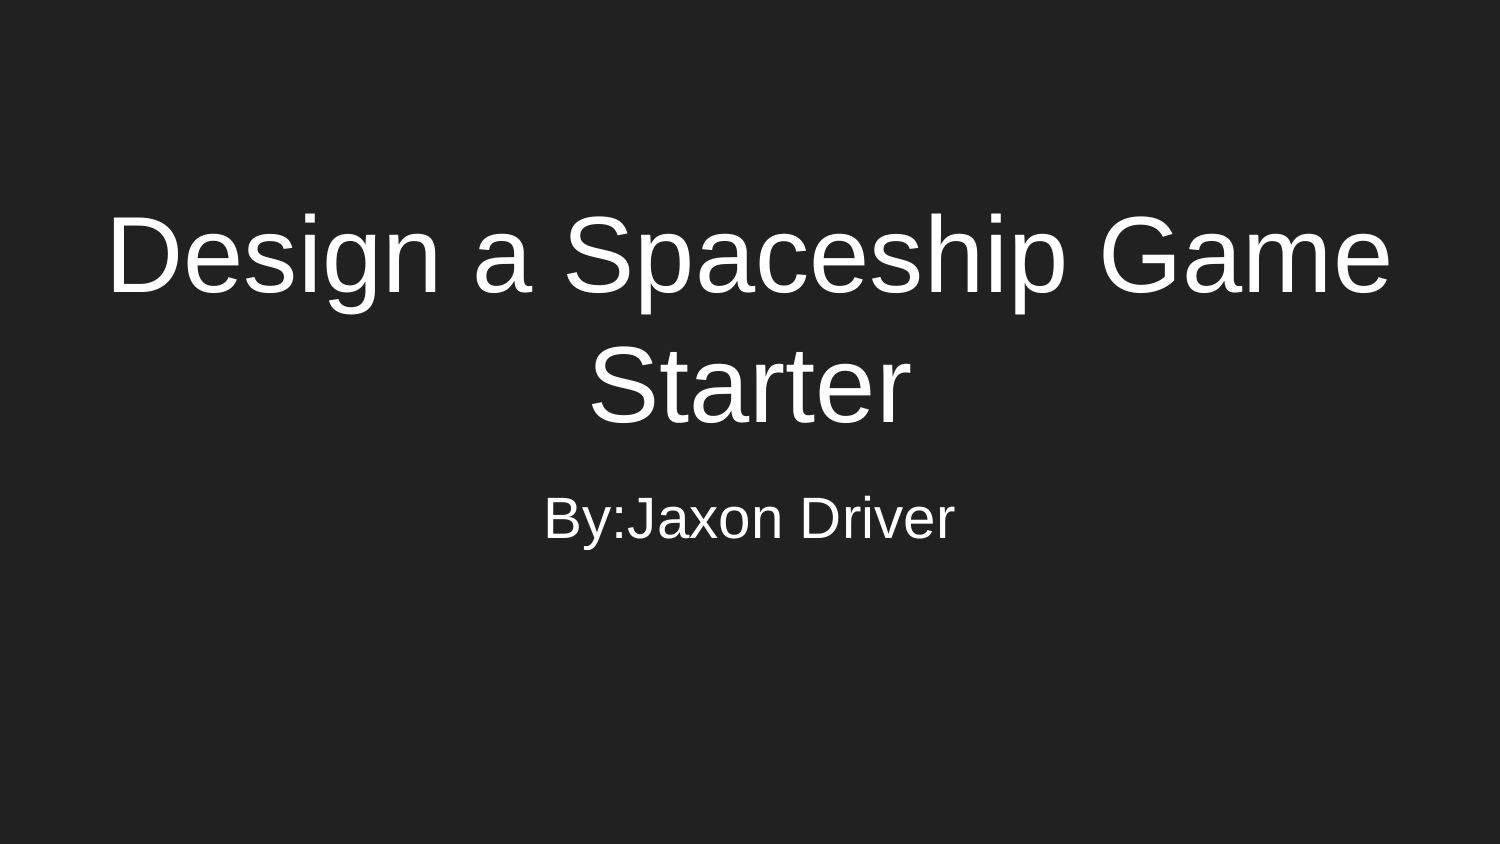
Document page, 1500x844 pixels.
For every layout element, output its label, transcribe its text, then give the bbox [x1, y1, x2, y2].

subtitle By:Jaxon Driver [51, 464, 1449, 595]
title Design a Spaceship Game Starter [51, 122, 1449, 459]
